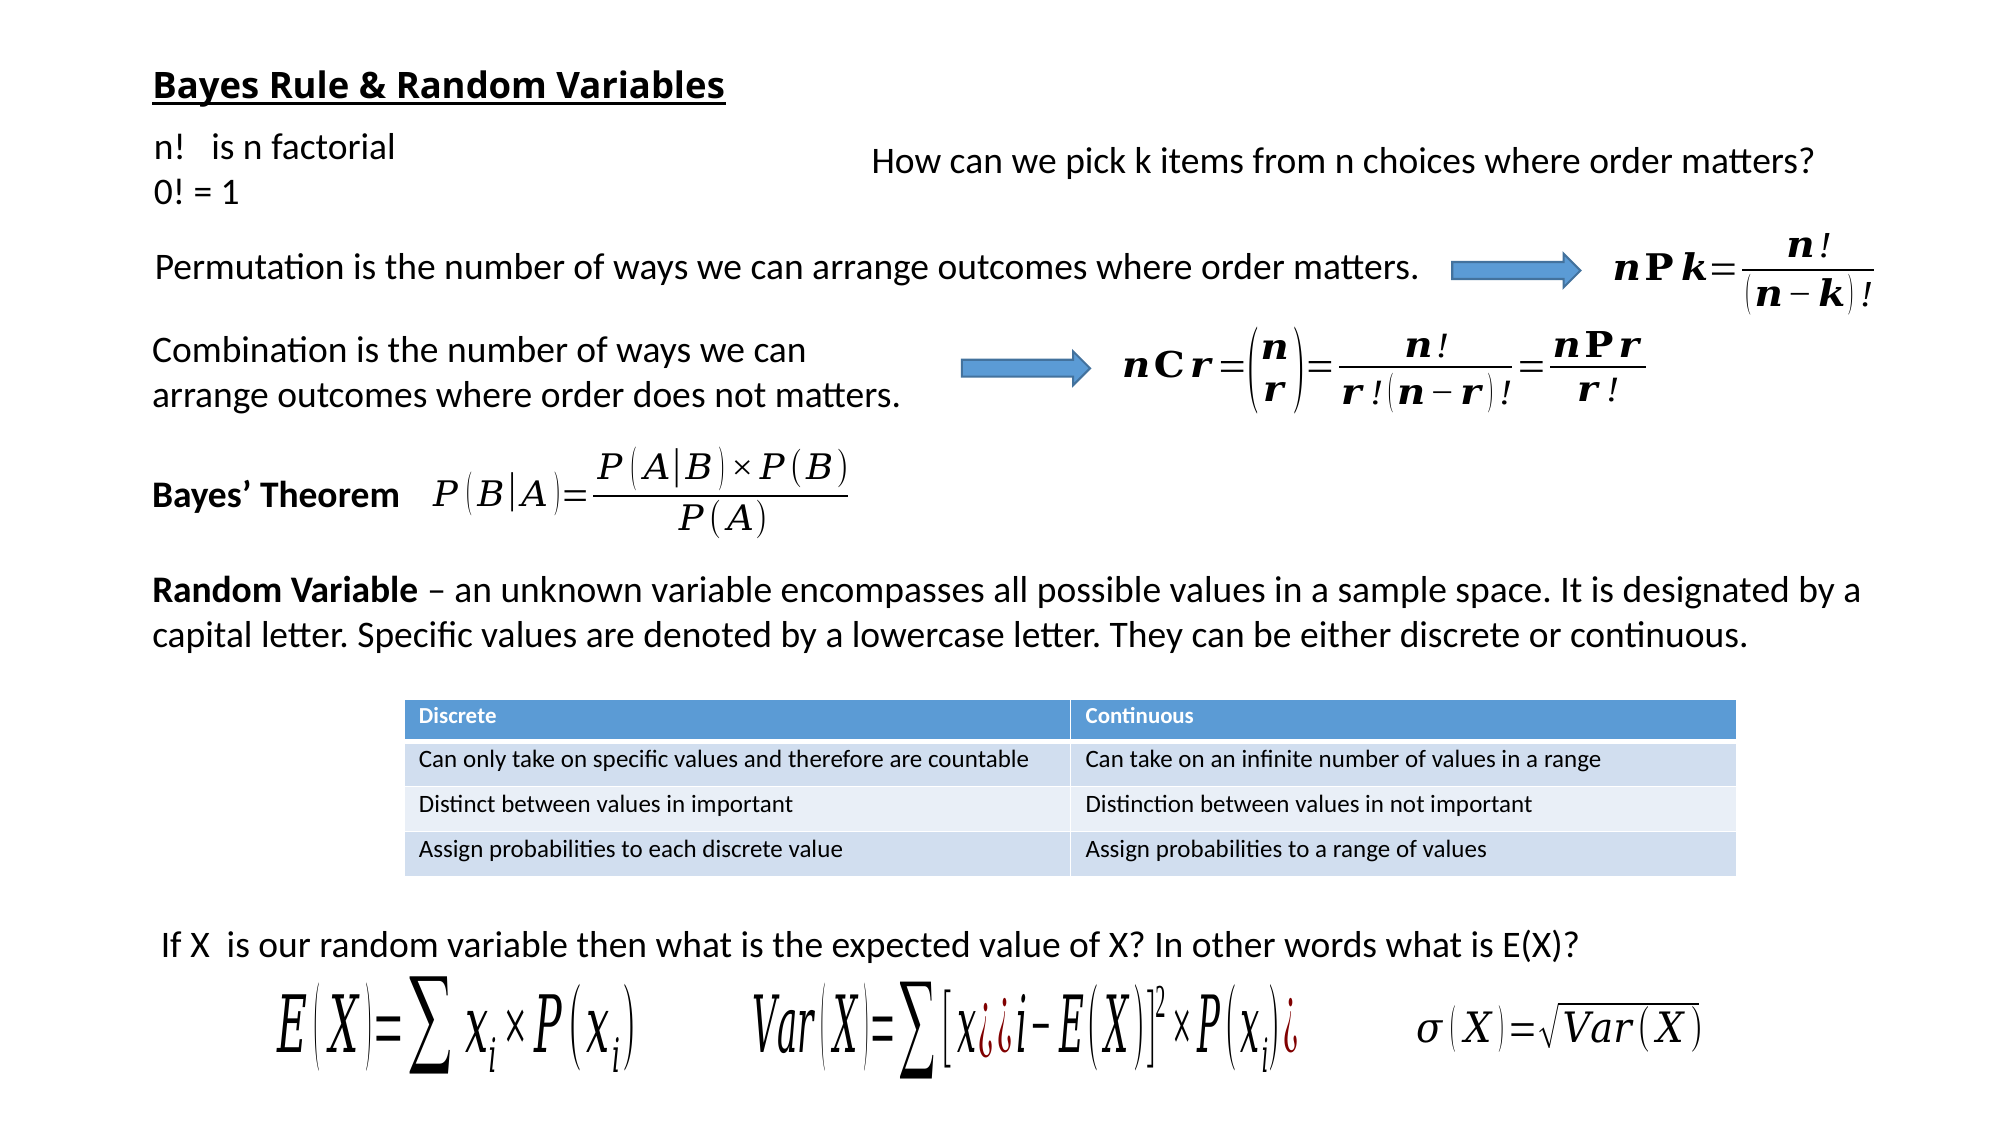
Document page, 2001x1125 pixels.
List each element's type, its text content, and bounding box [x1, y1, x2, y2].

table_cell Assign probabilities to each discrete value [405, 832, 1070, 876]
text_box Bayes’ Theorem [137, 462, 431, 522]
table_cell Distinction between values in not important [1071, 787, 1736, 831]
text_box If X is our random variable then what is the expected value of X? In other words what is E(X)? [145, 912, 1597, 973]
text_box Permutation is the number of ways we can arrange outcomes where order matters. [140, 234, 1437, 295]
text_box Random Variable – an unknown variable encompasses all possible values in a sample space. It is designated by a capital letter. Specific values are denoted by a lowercase letter. They can be either discrete or continuous. [137, 557, 1918, 663]
table_cell Can take on an infinite number of values in a range [1071, 744, 1736, 786]
table_cell Distinct between values in important [405, 787, 1070, 831]
text_box How can we pick k items from n choices where order matters? [856, 128, 1832, 189]
text_box n! is n factorial 0! = 1 [139, 114, 411, 220]
table_header Discrete [405, 700, 1070, 739]
text_box [1451, 251, 1582, 290]
table_cell Assign probabilities to a range of values [1071, 832, 1736, 876]
text_box Combination is the number of ways we can arrange outcomes where order does not matters. [137, 317, 936, 422]
text_box [960, 348, 1092, 388]
title Bayes Rule & Random Variables [137, 59, 1863, 115]
table_cell Can only take on specific values and therefore are countable [405, 744, 1070, 786]
table_header Continuous [1071, 700, 1736, 739]
